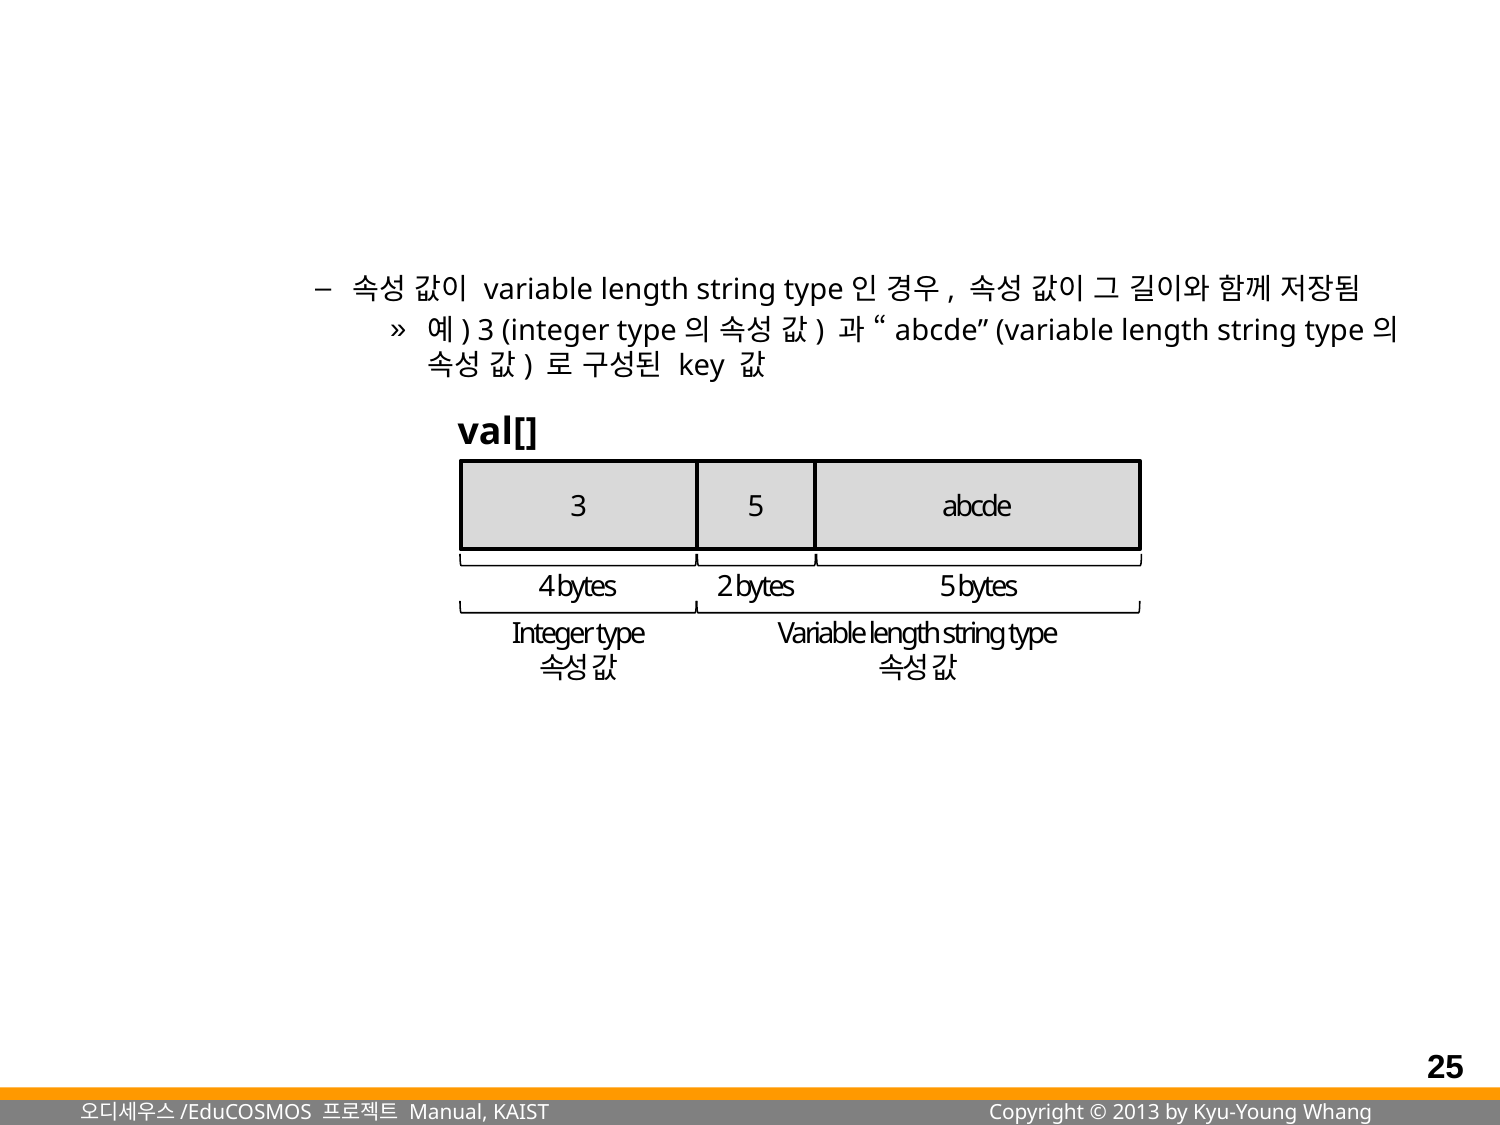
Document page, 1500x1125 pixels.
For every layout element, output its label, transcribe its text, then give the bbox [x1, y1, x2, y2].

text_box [442, 399, 1142, 693]
list 속성 값이 variable length string type인 경우, 속성 값이 그 길이와 함께 저장됨 예) 3 (integer type의 속성 값) 과 “abcde” (variable length string type의 속성 값) 로 구성된 key 값 [75, 262, 1425, 1005]
